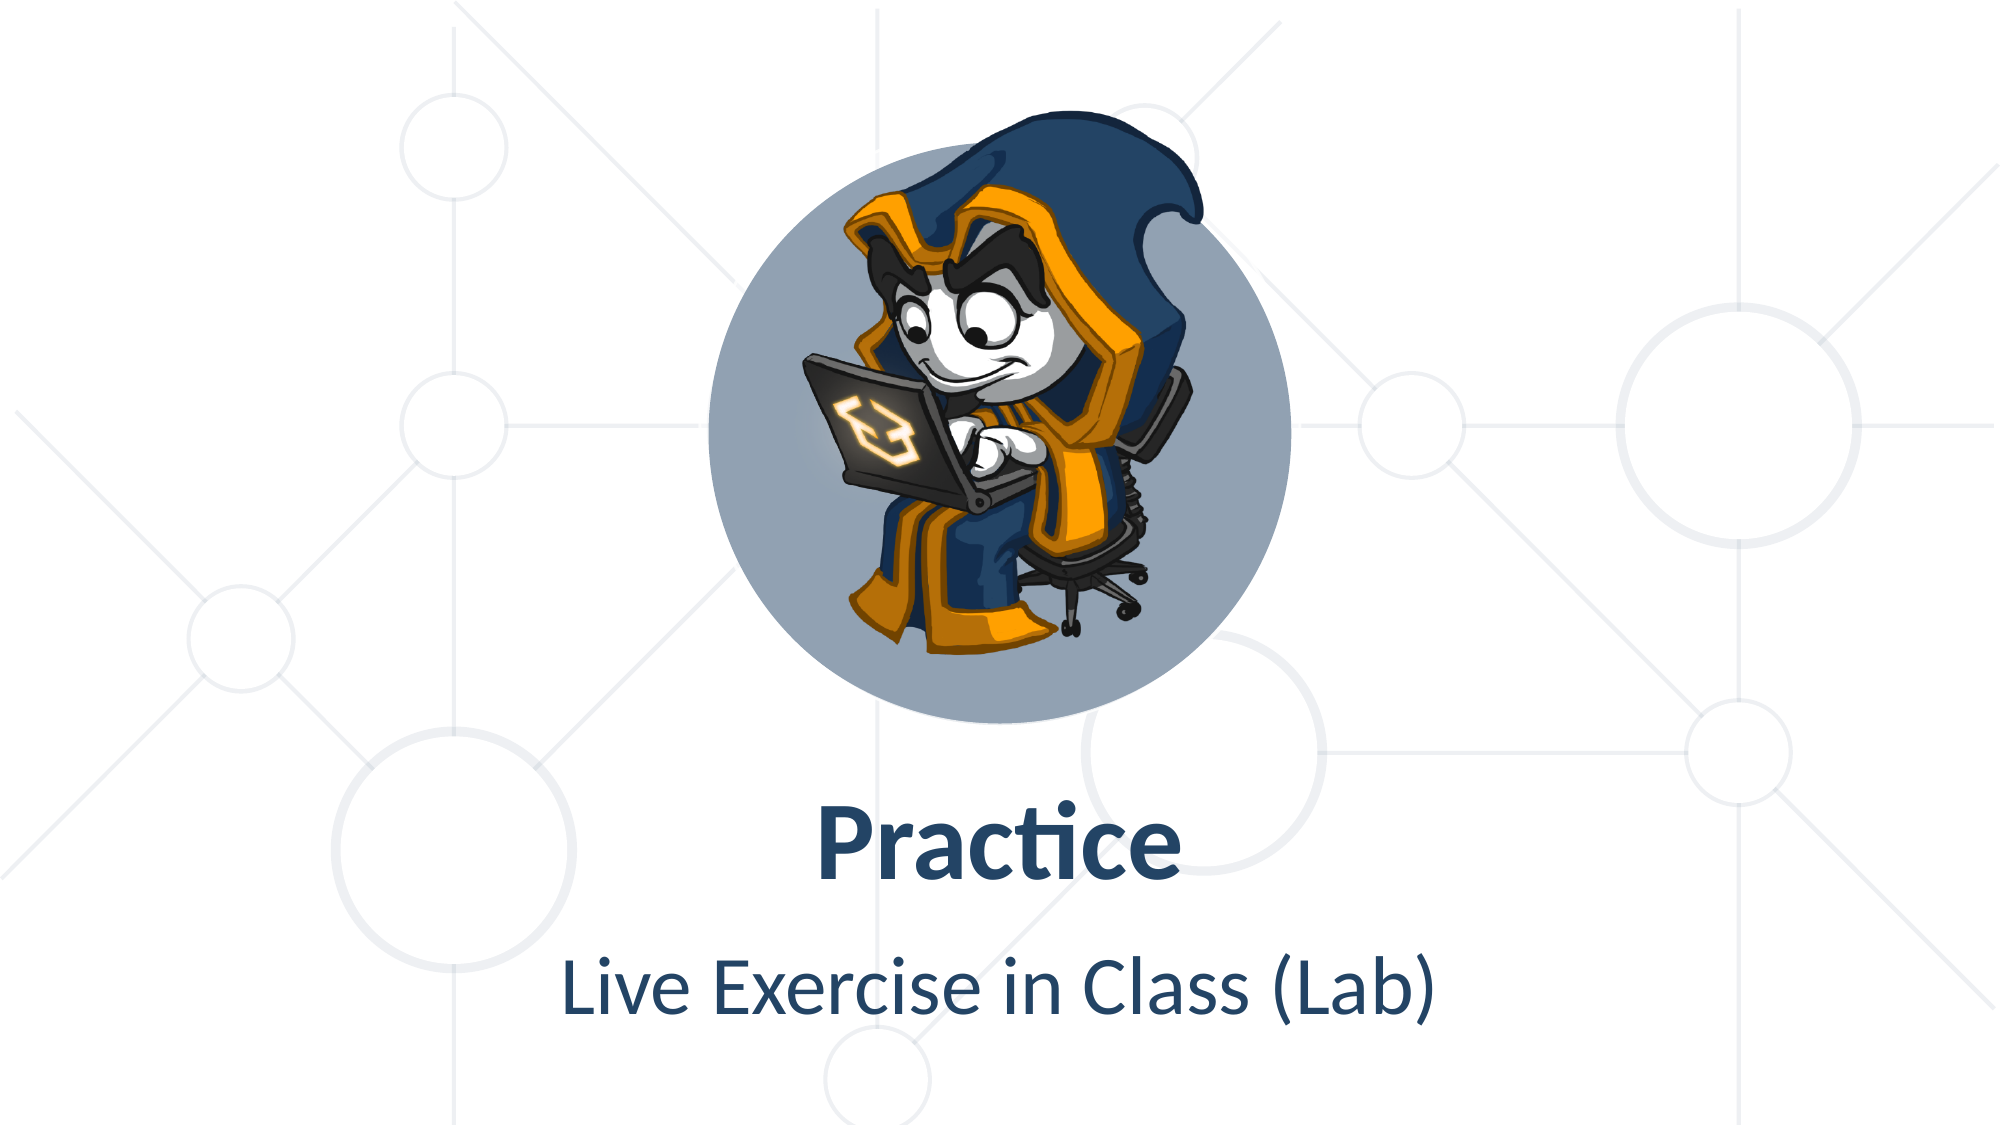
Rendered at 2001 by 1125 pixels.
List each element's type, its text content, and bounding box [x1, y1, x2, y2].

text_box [699, 56, 1301, 726]
title Practice [100, 771, 1900, 898]
subtitle Live Exercise in Class (Lab) [100, 916, 1900, 1043]
